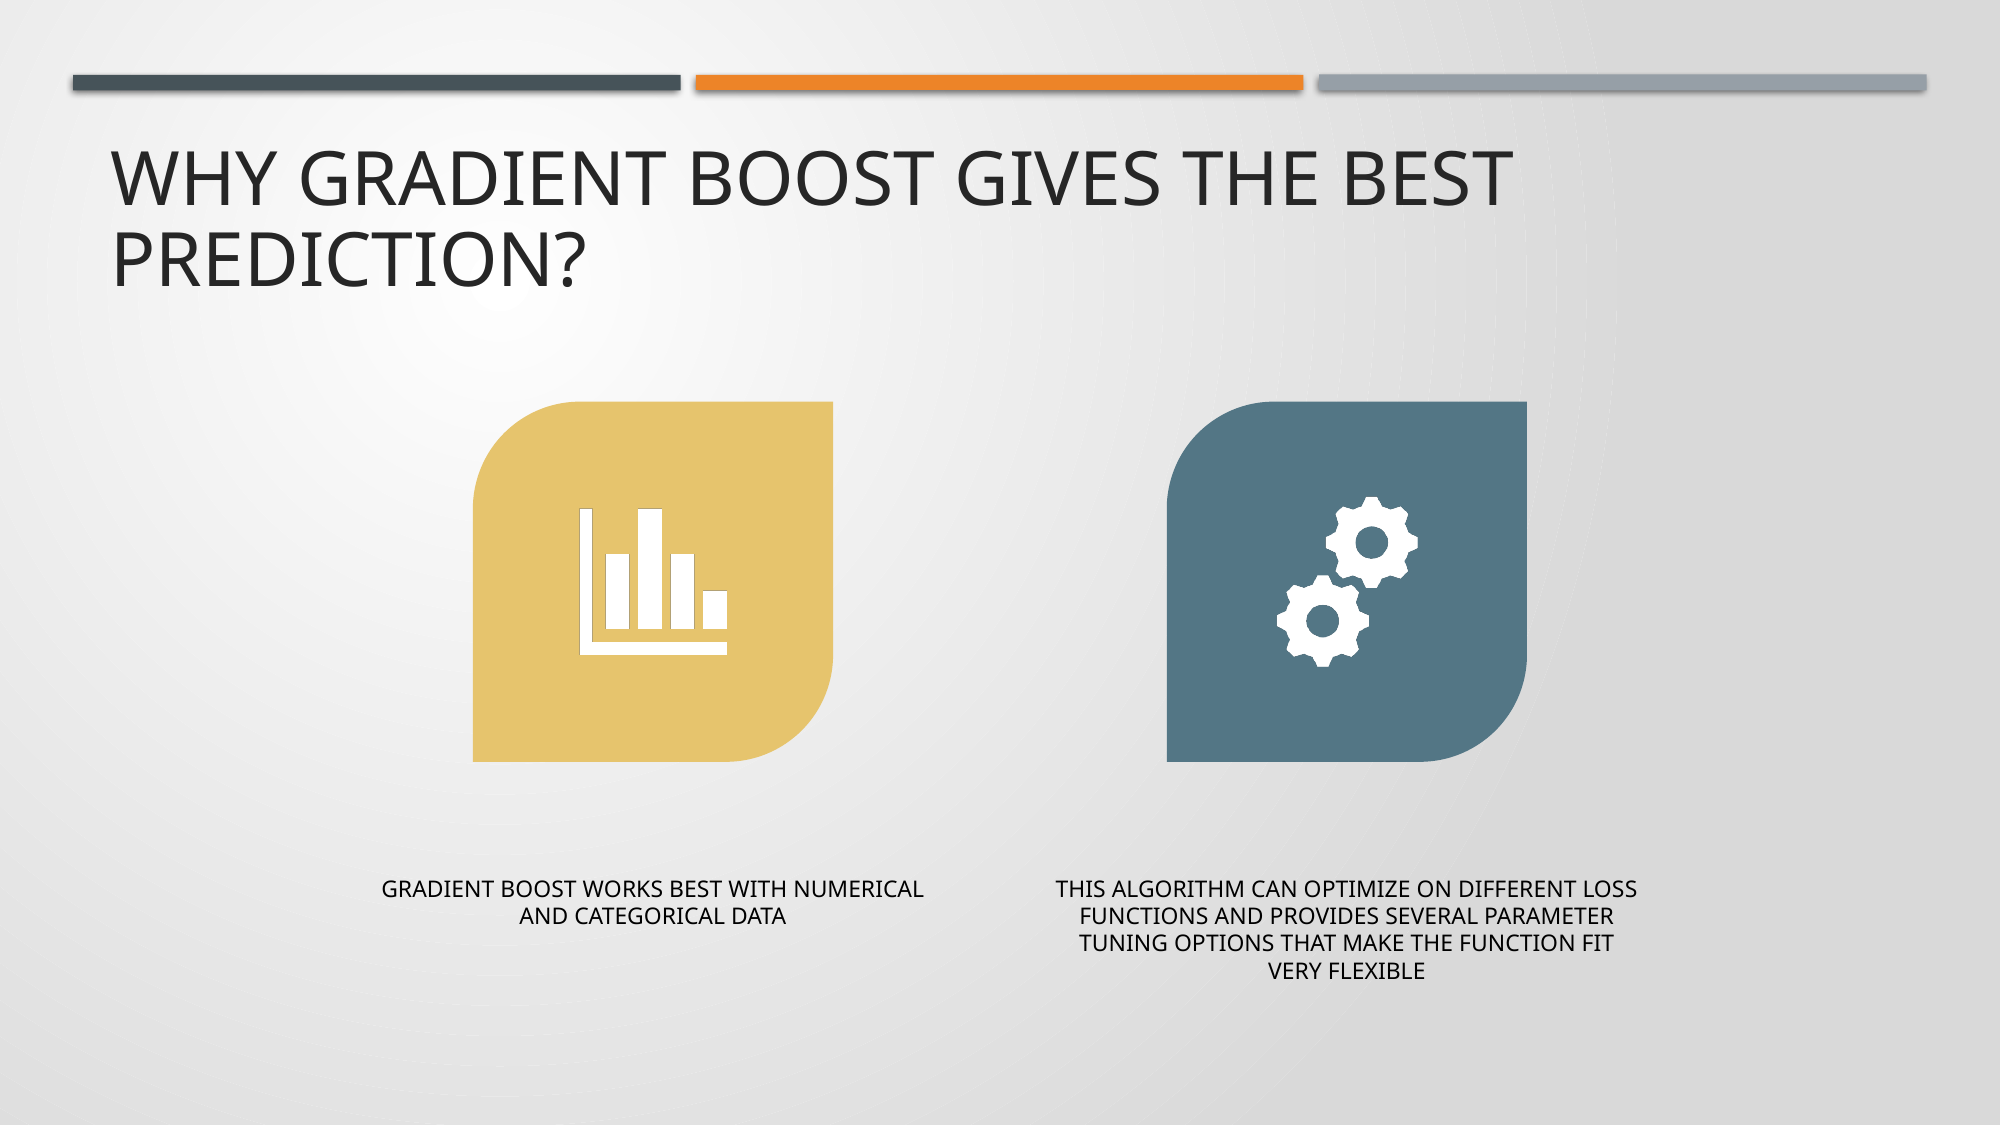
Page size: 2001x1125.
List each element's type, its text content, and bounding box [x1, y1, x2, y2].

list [94, 383, 1906, 1011]
title Why Gradient Boost Gives the best prediction? [95, 115, 1905, 311]
